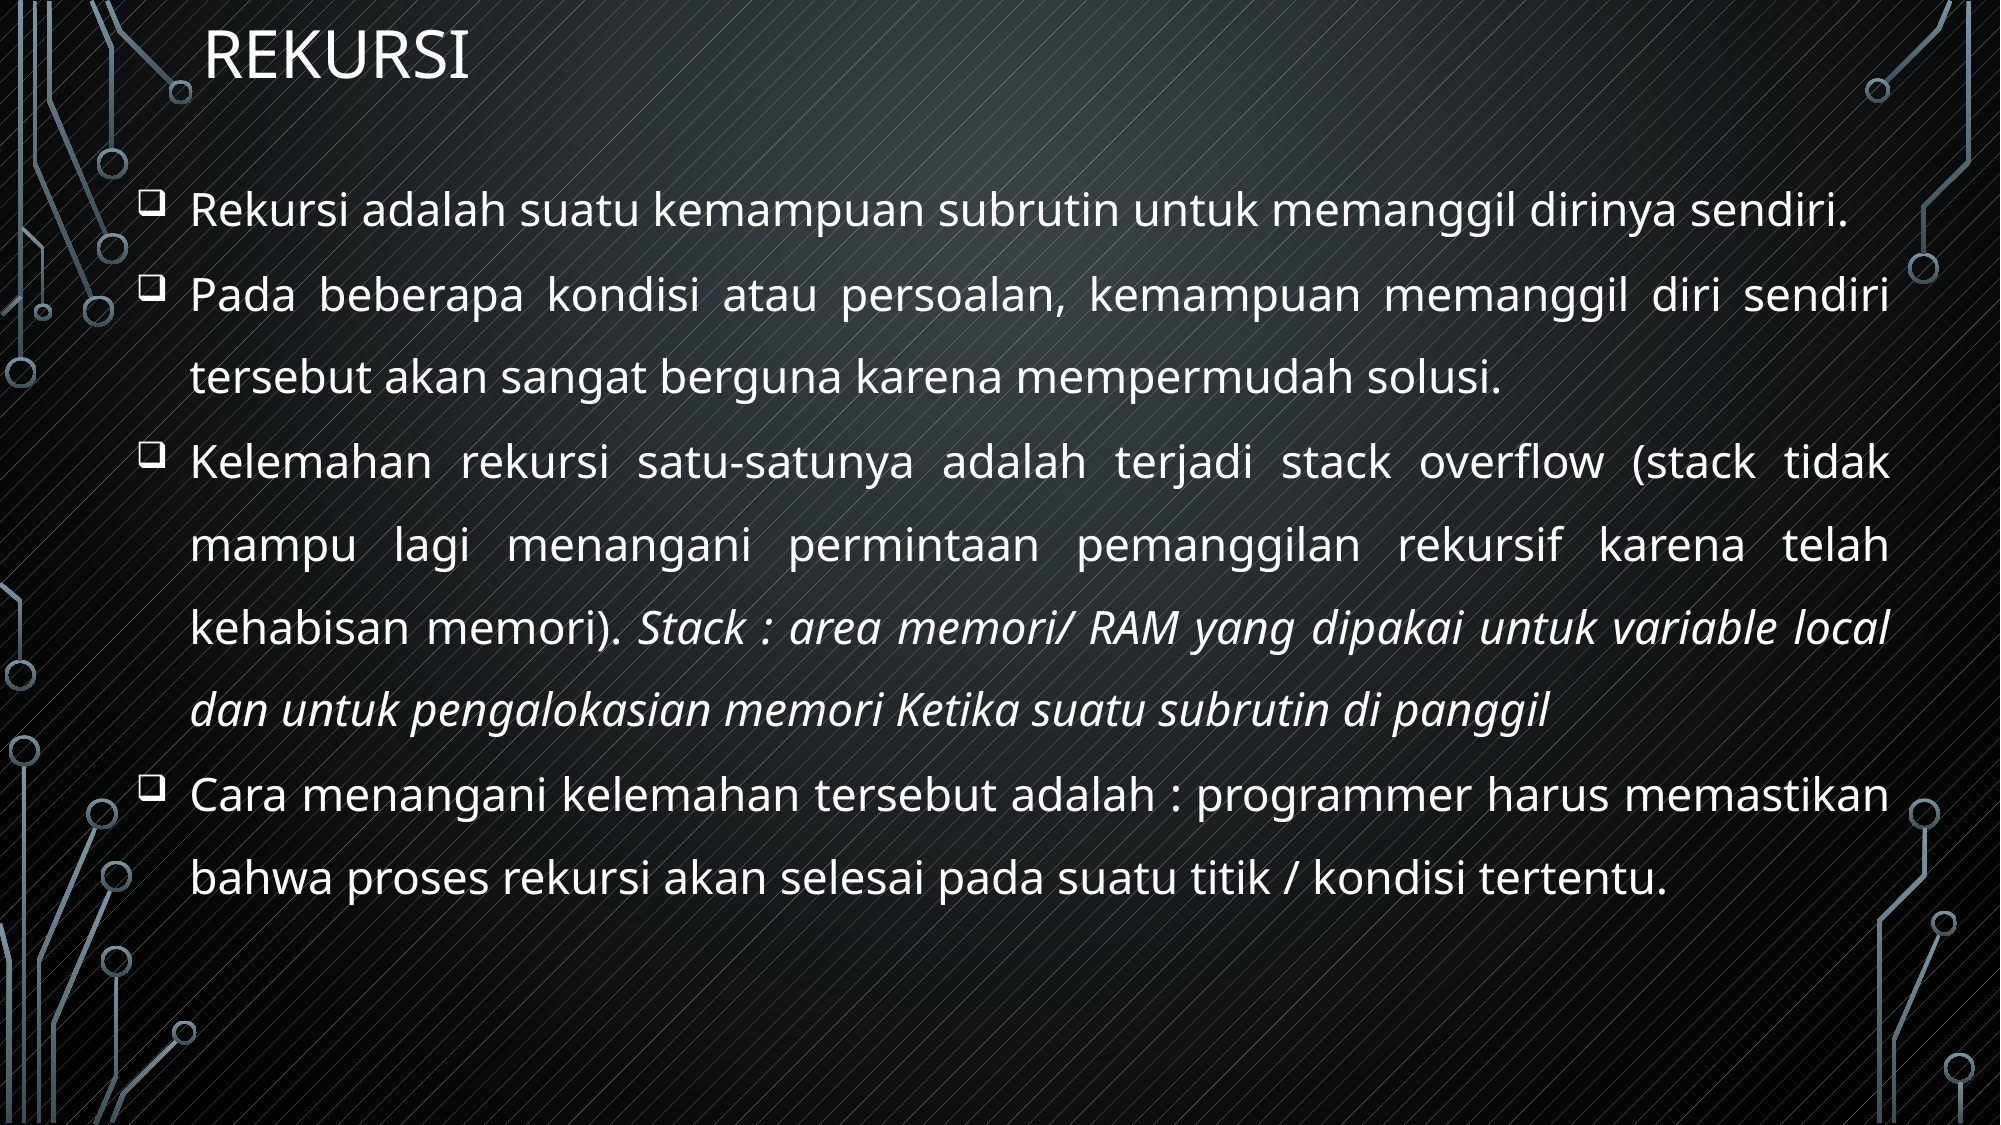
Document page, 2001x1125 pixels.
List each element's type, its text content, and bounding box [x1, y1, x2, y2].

list Rekursi adalah suatu kemampuan subrutin untuk memanggil dirinya sendiri. Pada beberapa kondisi atau persoalan, kemampuan memanggil diri sendiri tersebut akan sangat berguna karena mempermudah solusi. Kelemahan rekursi satu-satunya adalah terjadi stack overflow (stack tidak mampu lagi menangani permintaan pemanggilan rekursif karena telah kehabisan memori). Stack : area memori/ RAM yang dipakai untuk variable local dan untuk pengalokasian memori Ketika suatu subrutin di panggil Cara menangani kelemahan tersebut adalah : programmer harus memastikan bahwa proses rekursi akan selesai pada suatu titik / kondisi tertentu. [120, 145, 1906, 1085]
title rekursi [187, 0, 1813, 113]
